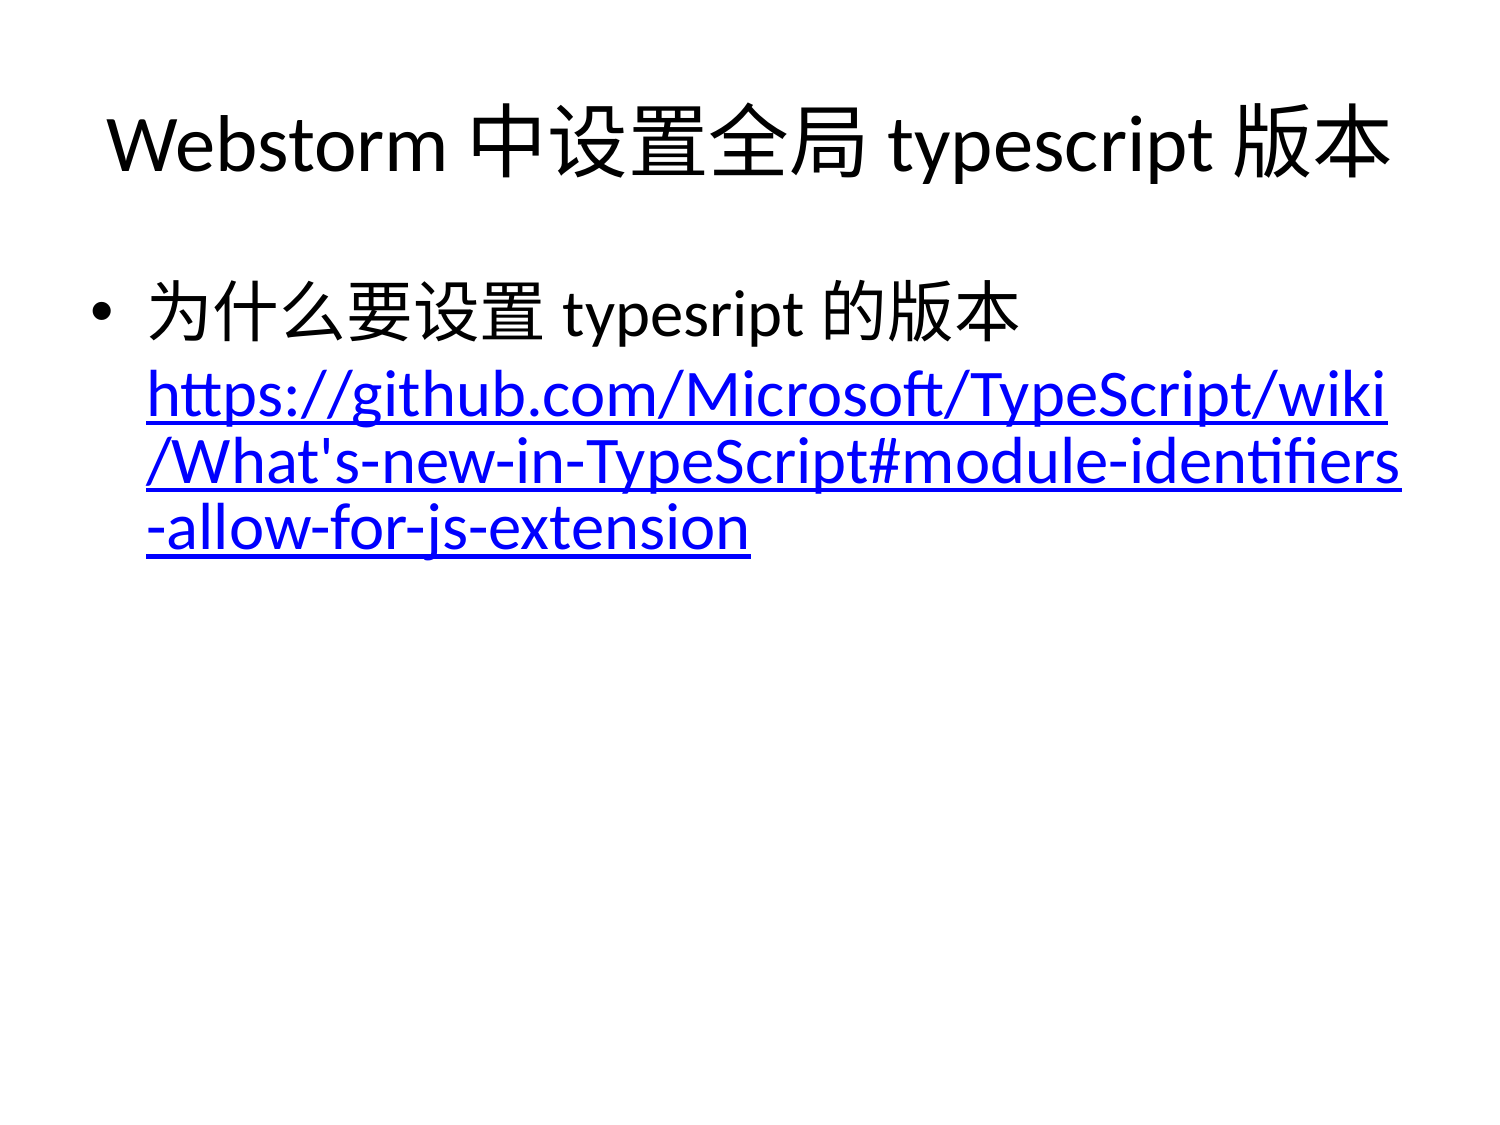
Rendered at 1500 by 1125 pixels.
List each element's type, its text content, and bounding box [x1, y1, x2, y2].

title Webstorm中设置全局typescript版本 [75, 45, 1425, 233]
list 为什么要设置typesript的版本https://github.com/Microsoft/TypeScript/wiki/What's-new-in-TypeScript#module-identifiers-allow-for-js-extension [75, 262, 1425, 1005]
